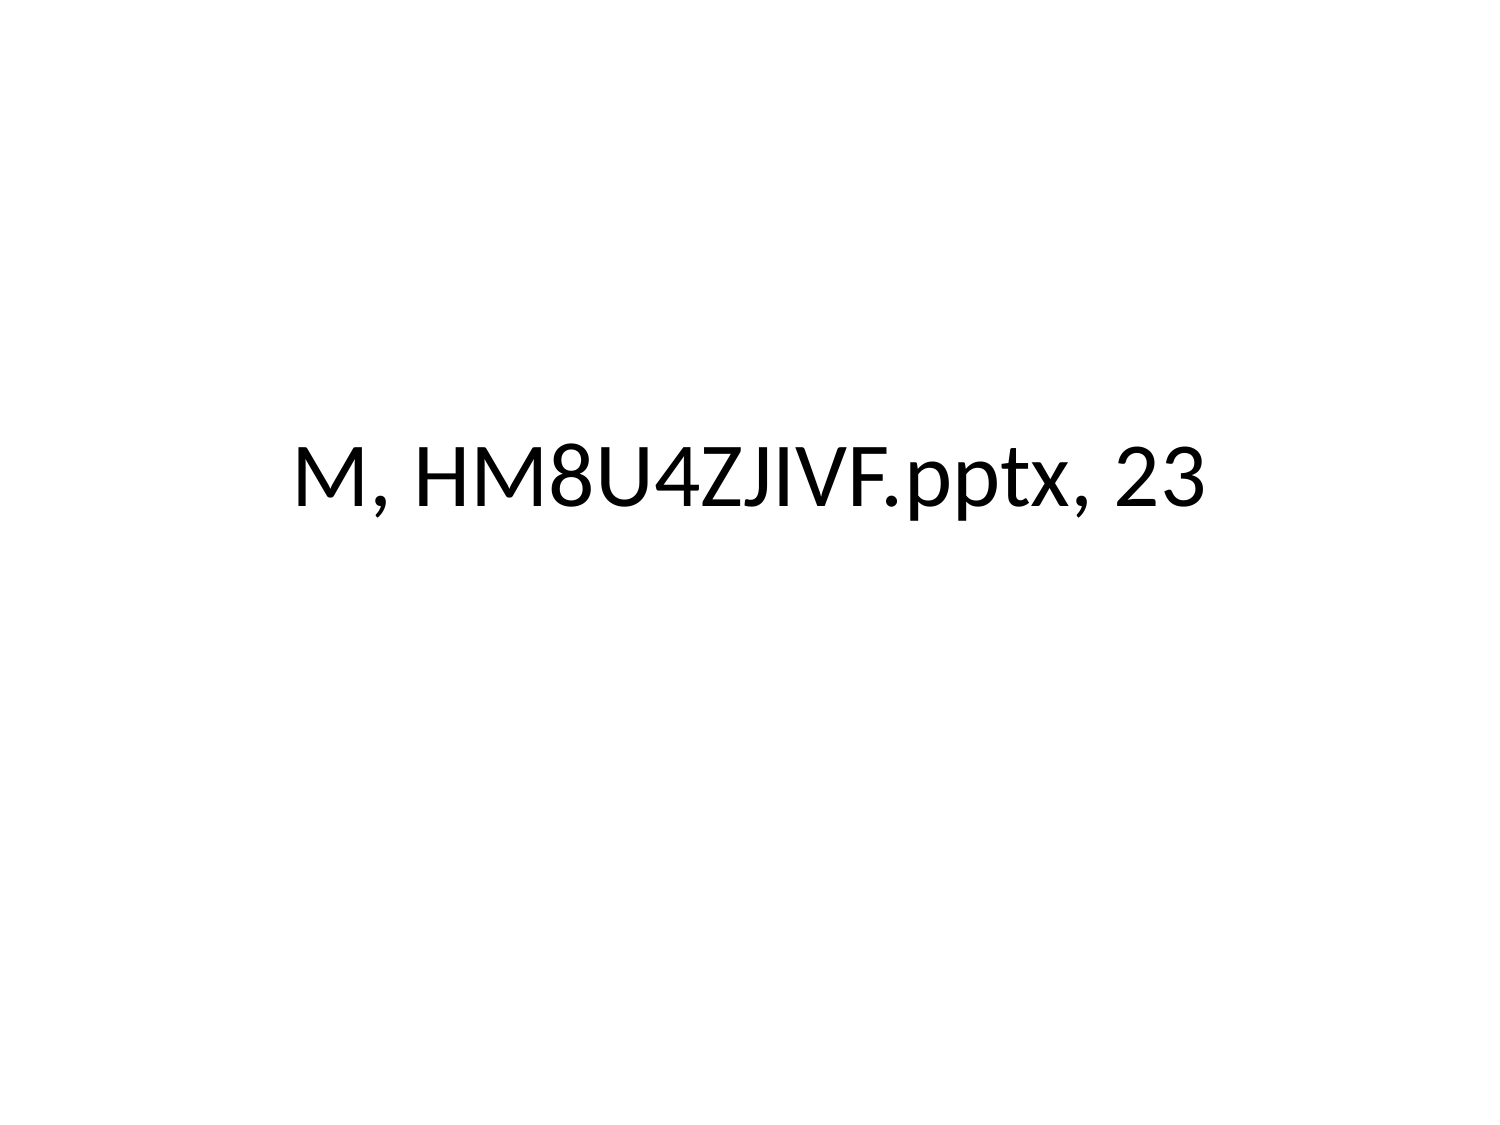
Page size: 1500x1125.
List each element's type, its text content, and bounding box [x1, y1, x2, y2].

title M, HM8U4ZJIVF.pptx, 23 [112, 349, 1388, 591]
